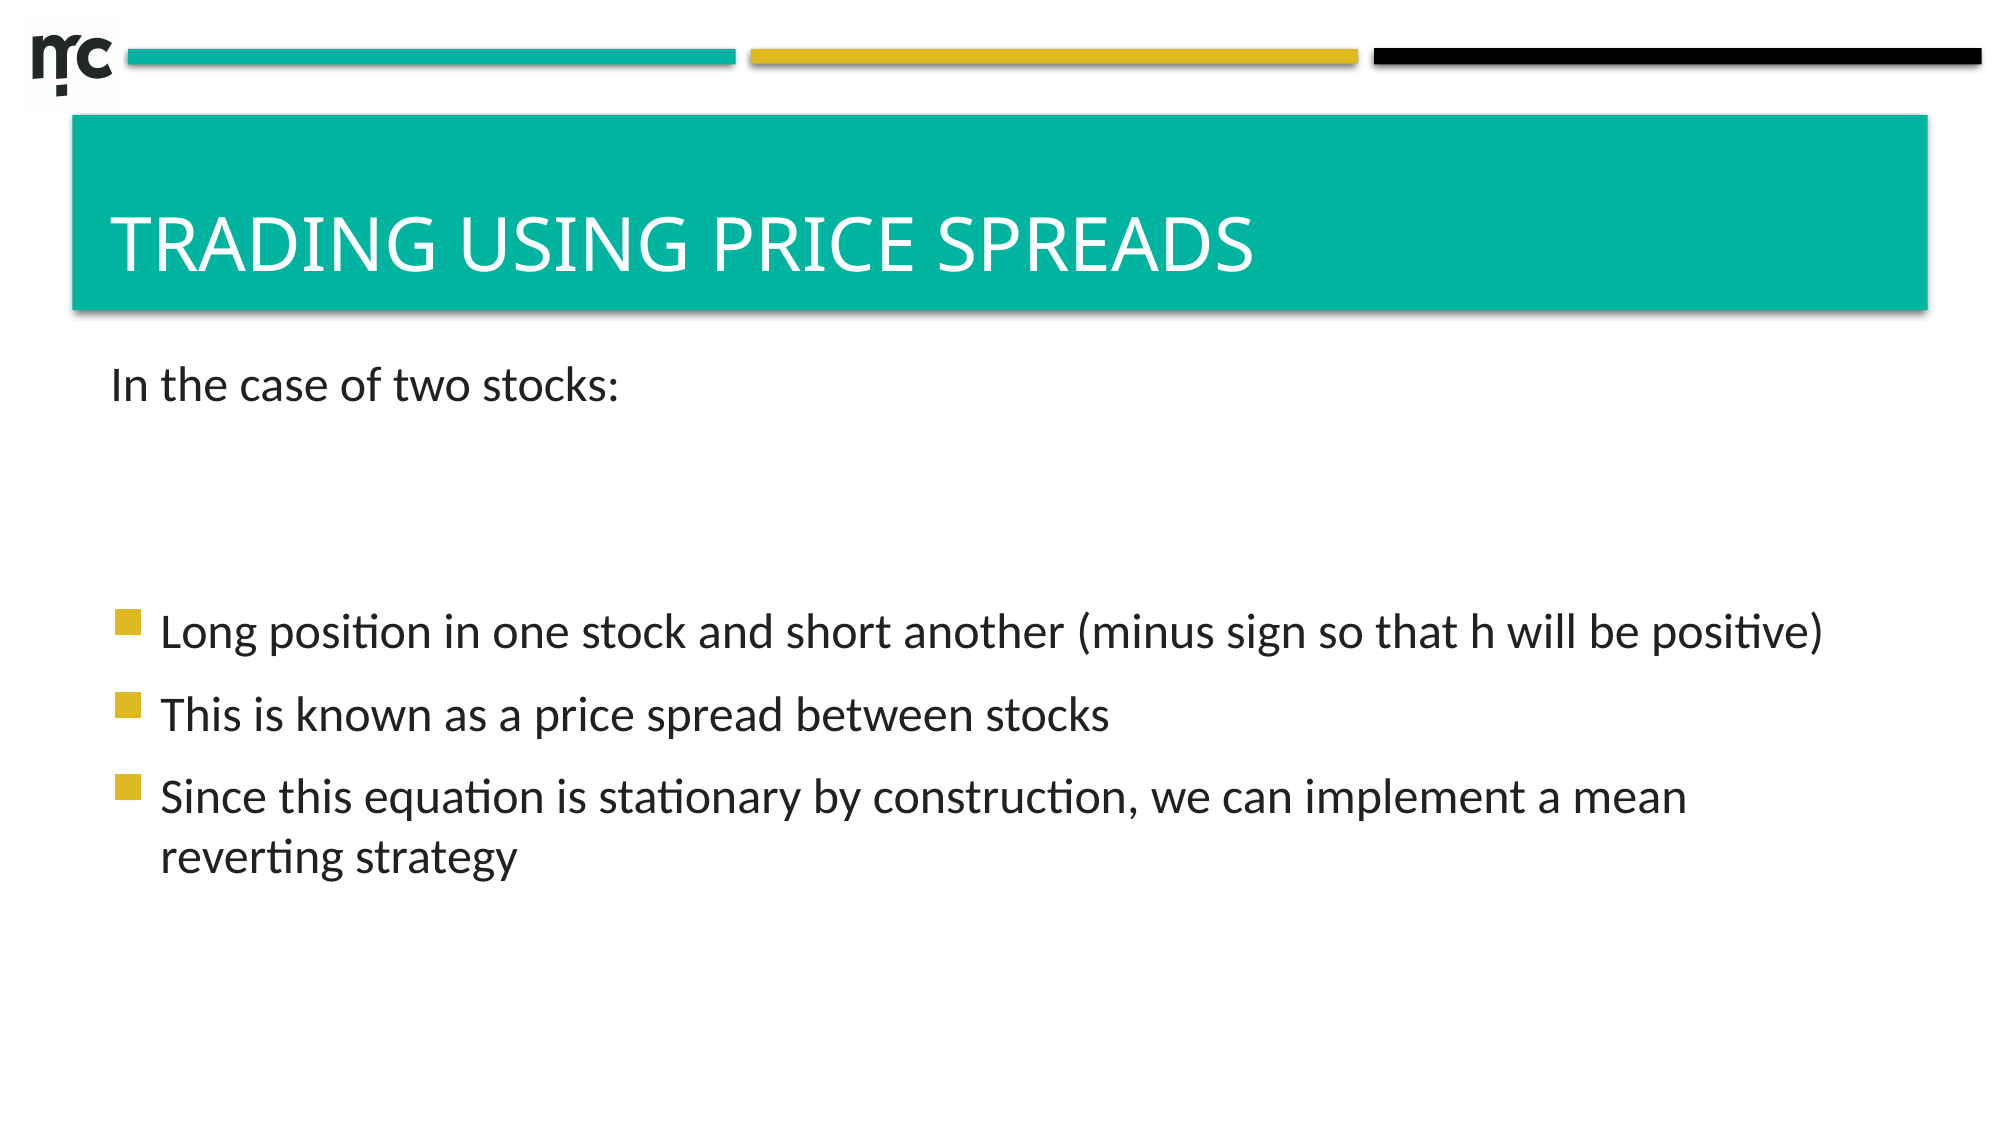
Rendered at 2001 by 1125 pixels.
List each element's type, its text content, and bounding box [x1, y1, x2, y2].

picture [20, 13, 123, 116]
title Trading using Price spreads [95, 131, 1905, 294]
